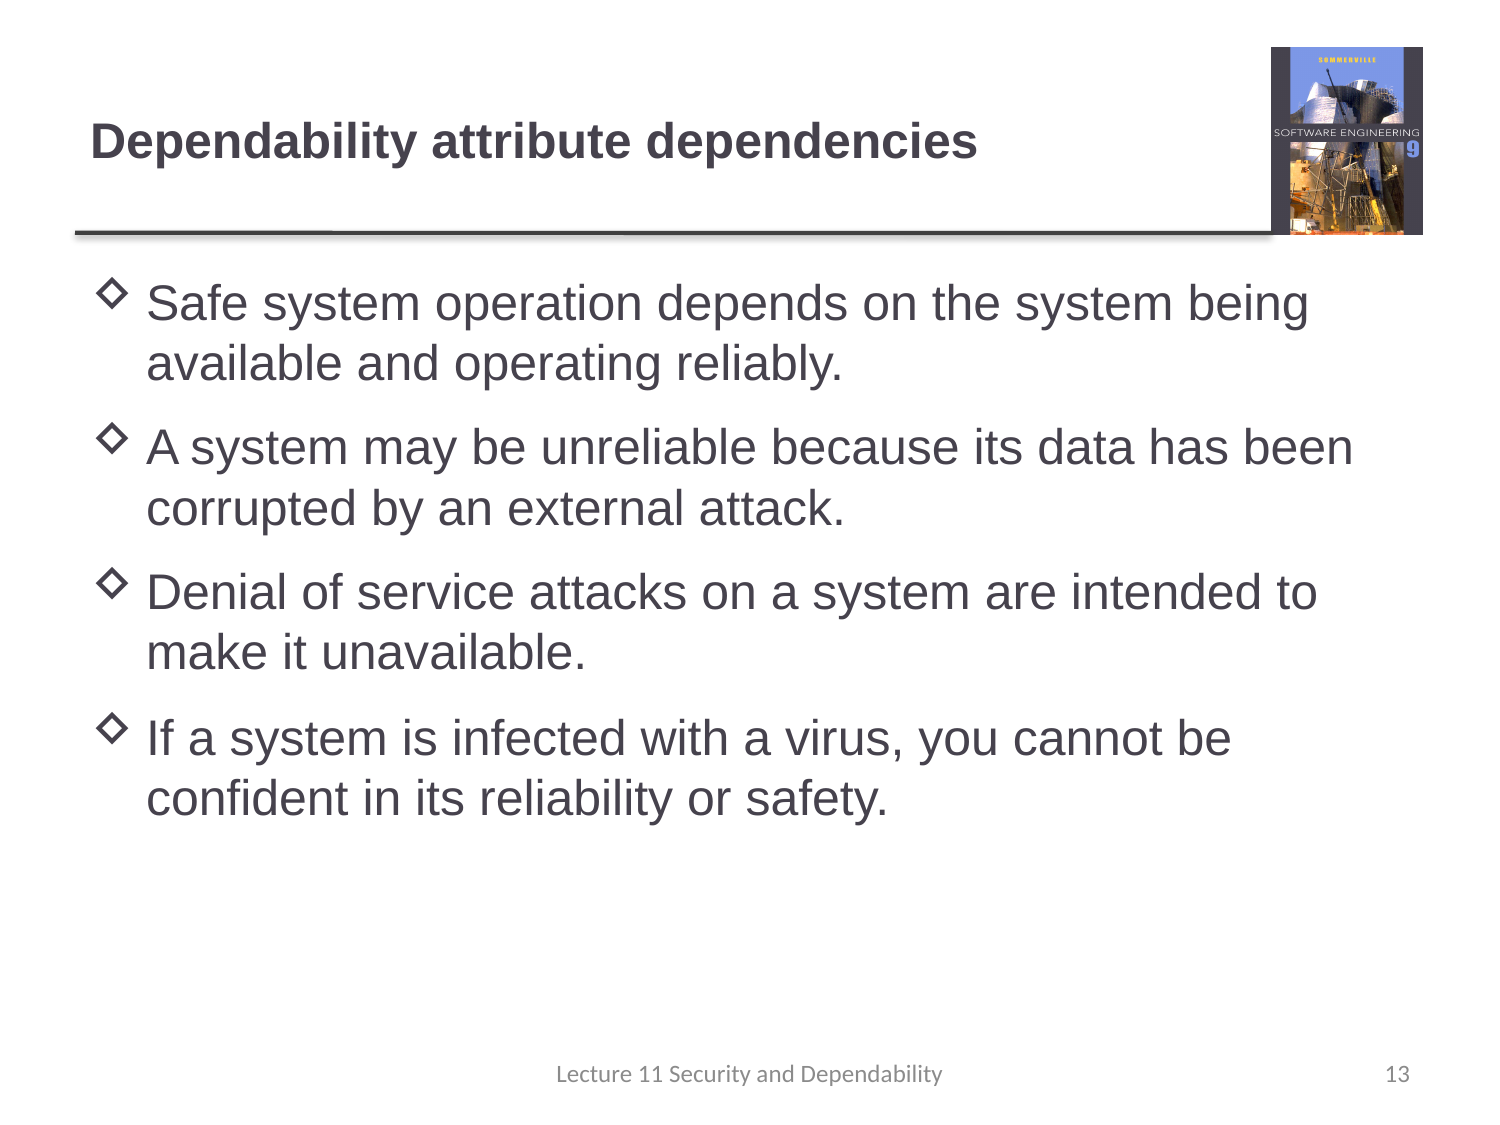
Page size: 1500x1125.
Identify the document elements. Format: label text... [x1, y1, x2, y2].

title Dependability attribute dependencies [74, 44, 1272, 233]
list Safe system operation depends on the system being available and operating reliably. A system may be unreliable because its data has been corrupted by an external attack. Denial of service attacks on a system are intended to make it unavailable. If a system is infected with a virus, you cannot be confident in its reliability or safety. [75, 262, 1425, 1005]
footer Lecture 11 Security and Dependability [512, 1042, 988, 1103]
picture [1272, 47, 1423, 235]
slide_number 13 [1074, 1042, 1425, 1103]
